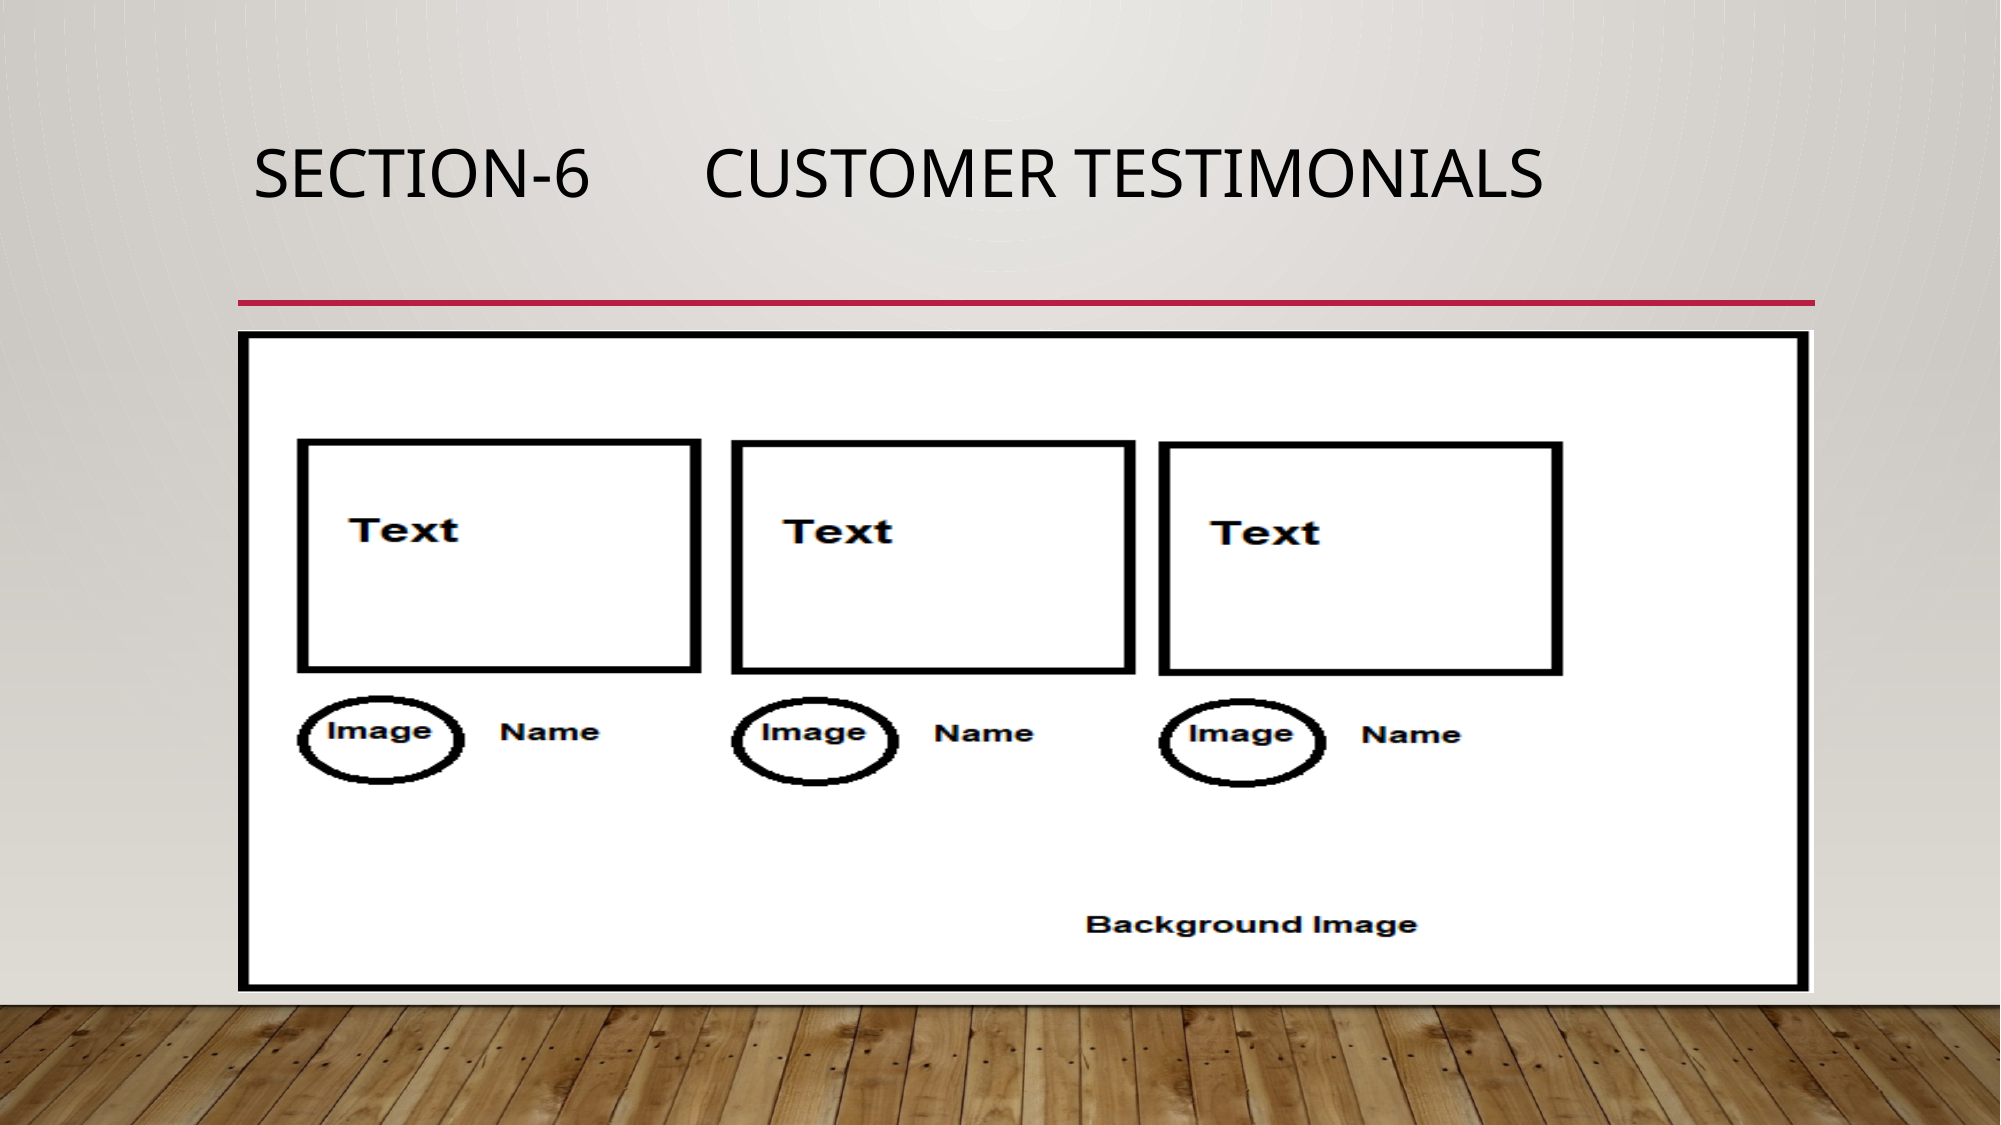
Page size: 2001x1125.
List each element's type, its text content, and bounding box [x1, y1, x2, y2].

picture [0, 1005, 2000, 1125]
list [237, 330, 1814, 994]
title Section-6 customer testimonials [238, 131, 1814, 305]
